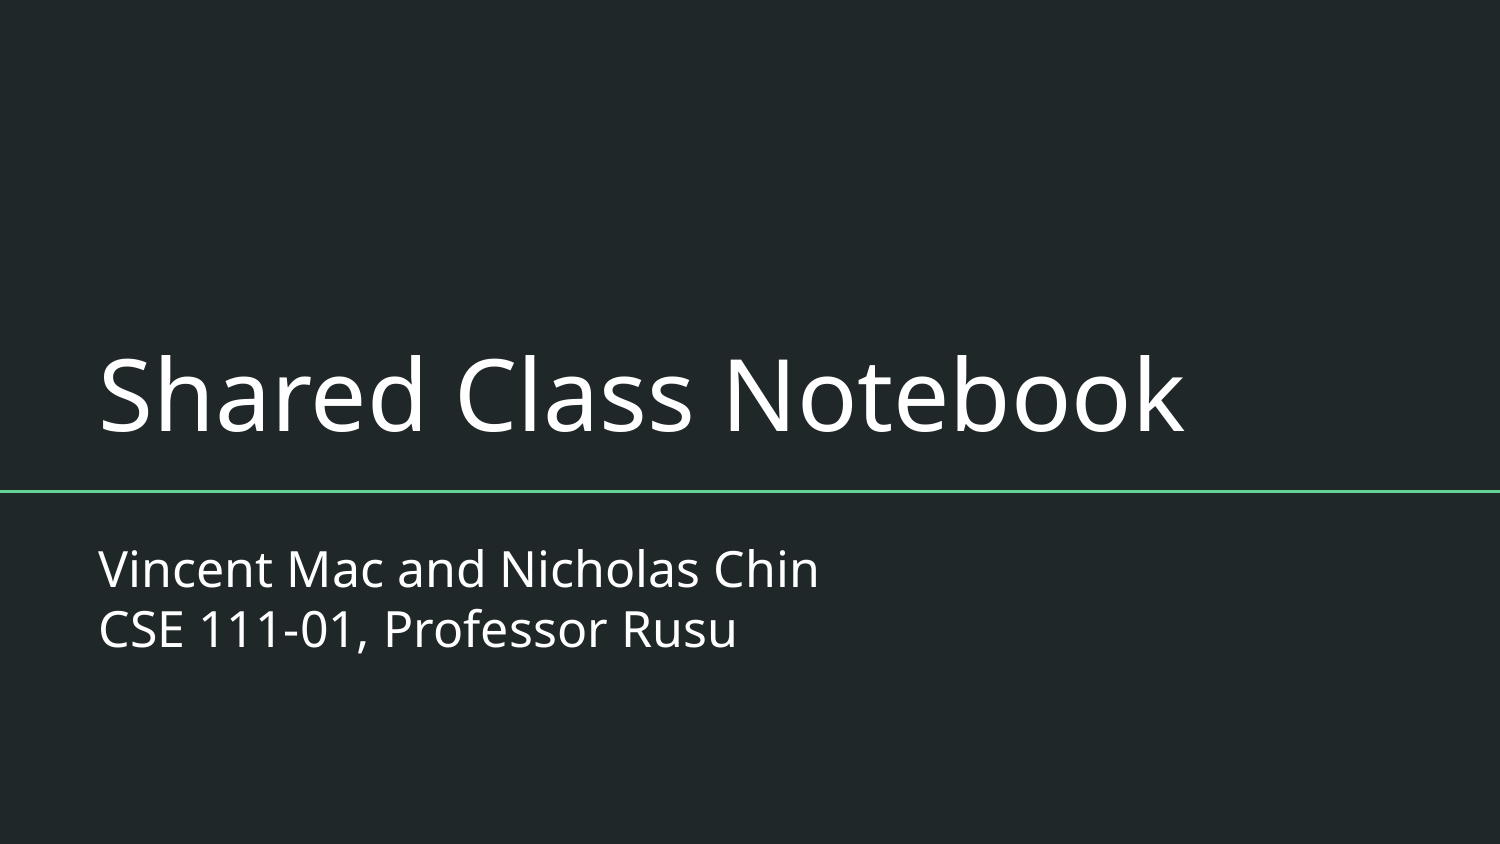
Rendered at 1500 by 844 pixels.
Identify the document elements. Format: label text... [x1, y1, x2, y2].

subtitle Vincent Mac and Nicholas Chin CSE 111-01, Professor Rusu [83, 522, 1417, 704]
title Shared Class Notebook [83, 206, 1417, 467]
